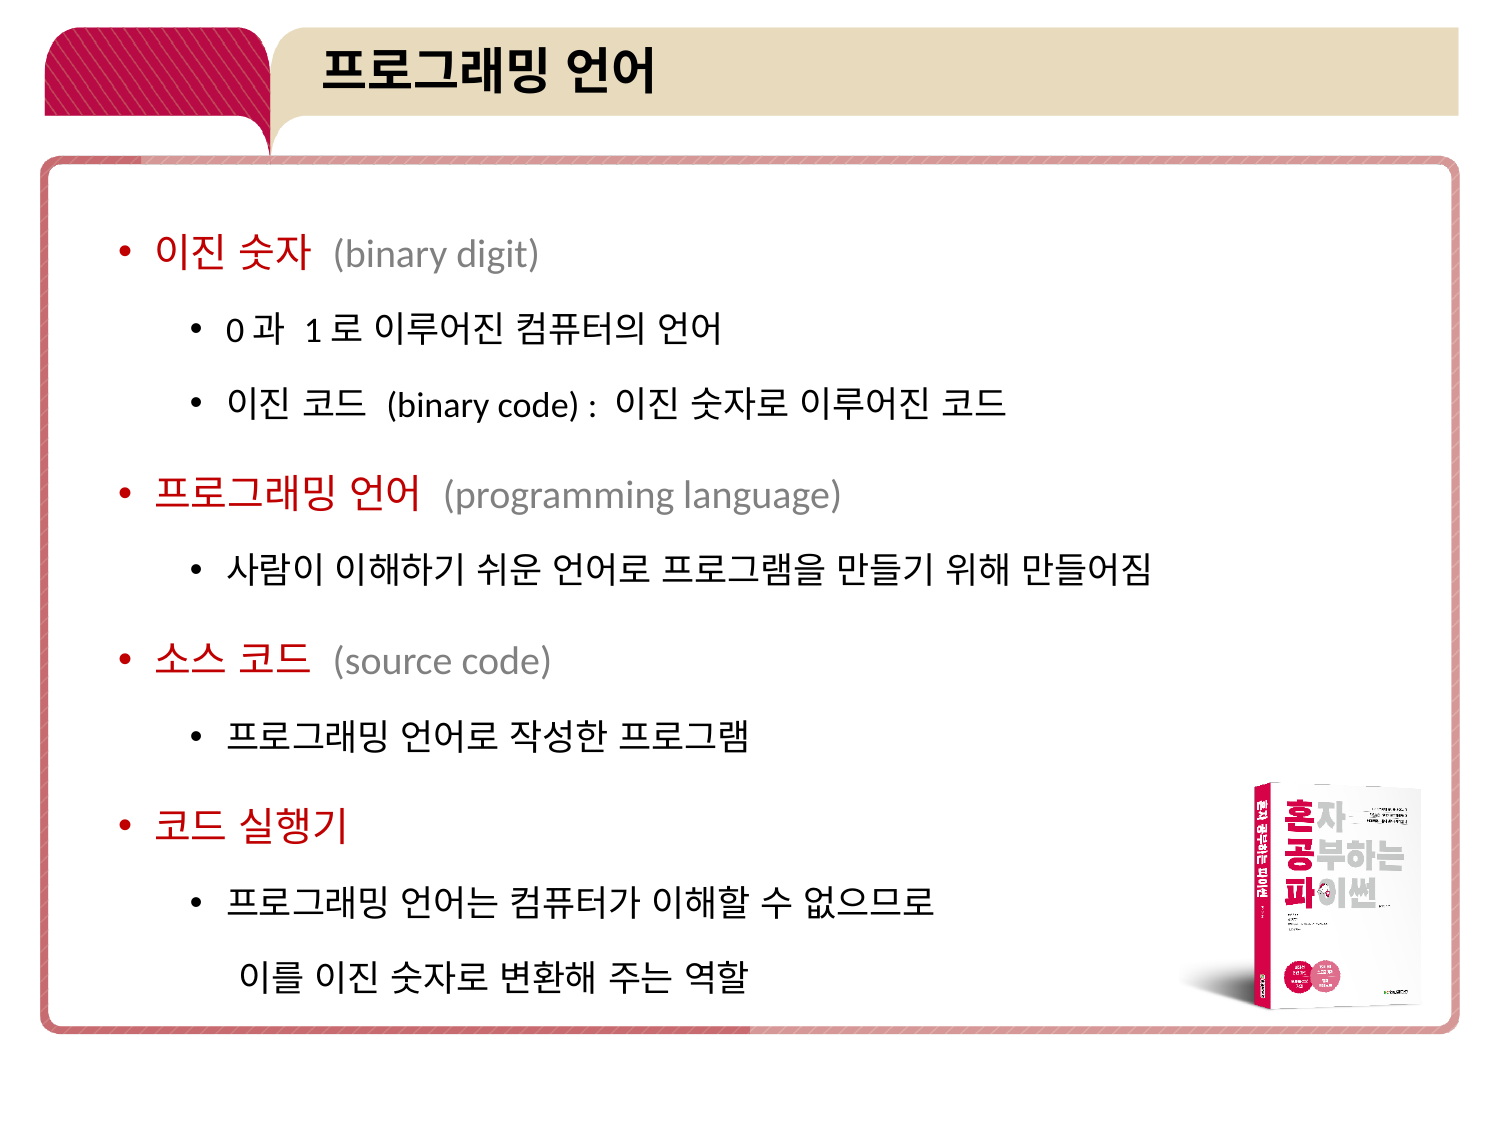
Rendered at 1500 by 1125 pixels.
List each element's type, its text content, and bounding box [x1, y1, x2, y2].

title 프로그래밍 언어 [306, 42, 1385, 105]
list 이진 숫자 (binary digit) 0과 1로 이루어진 컴퓨터의 언어 이진 코드 (binary code) : 이진 숫자로 이루어진 코드 프로그래밍 언어 (programming language) 사람이 이해하기 쉬운 언어로 프로그램을 만들기 위해 만들어짐 소스 코드 (source code) 프로그래밍 언어로 작성한 프로그램 코드 실행기 프로그래밍 언어는 컴퓨터가 이해할 수 없으므로 이를 이진 숫자로 변환해 주는 역할 [103, 195, 1397, 1014]
picture [0, 0, 1500, 1043]
